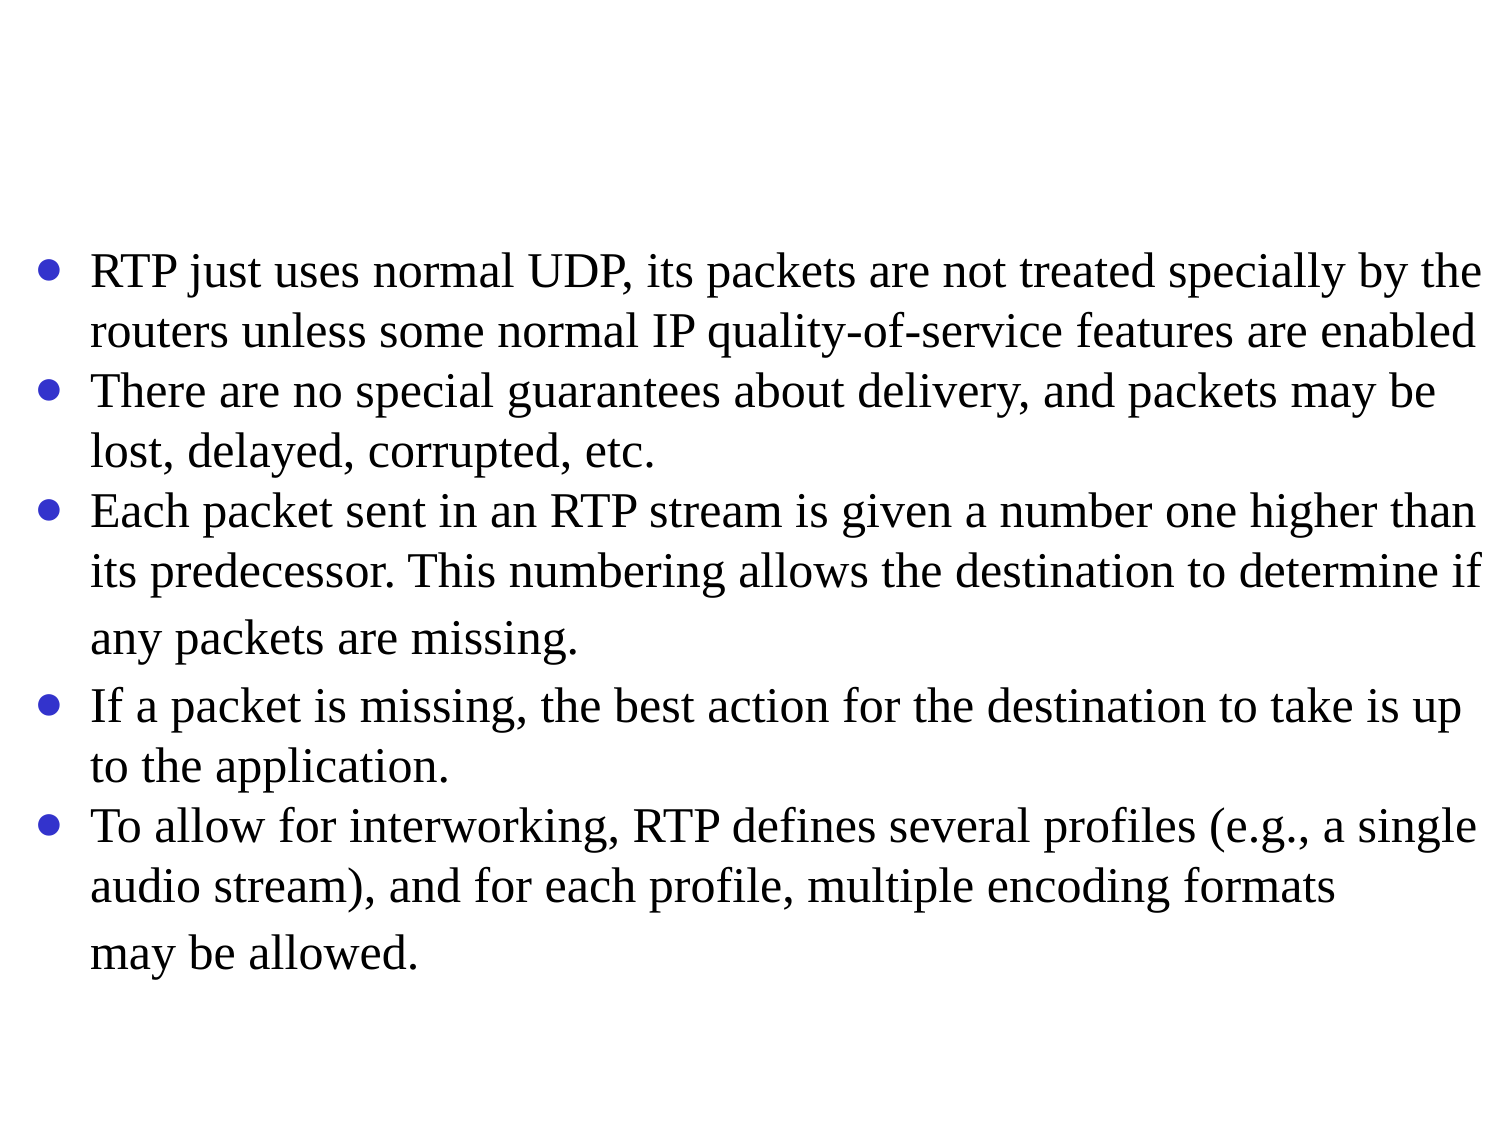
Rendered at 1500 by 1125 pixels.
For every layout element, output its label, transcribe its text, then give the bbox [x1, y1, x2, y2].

list RTP just uses normal UDP, its packets are not treated specially by the routers unless some normal IP quality-of-service features are enabled There are no special guarantees about delivery, and packets may be lost, delayed, corrupted, etc. Each packet sent in an RTP stream is given a number one higher than its predecessor. This numbering allows the destination to determine if any packets are missing. If a packet is missing, the best action for the destination to take is up to the application. To allow for interworking, RTP defines several profiles (e.g., a single audio stream), and for each profile, multiple encoding formats may be allowed. [0, 229, 1500, 1079]
